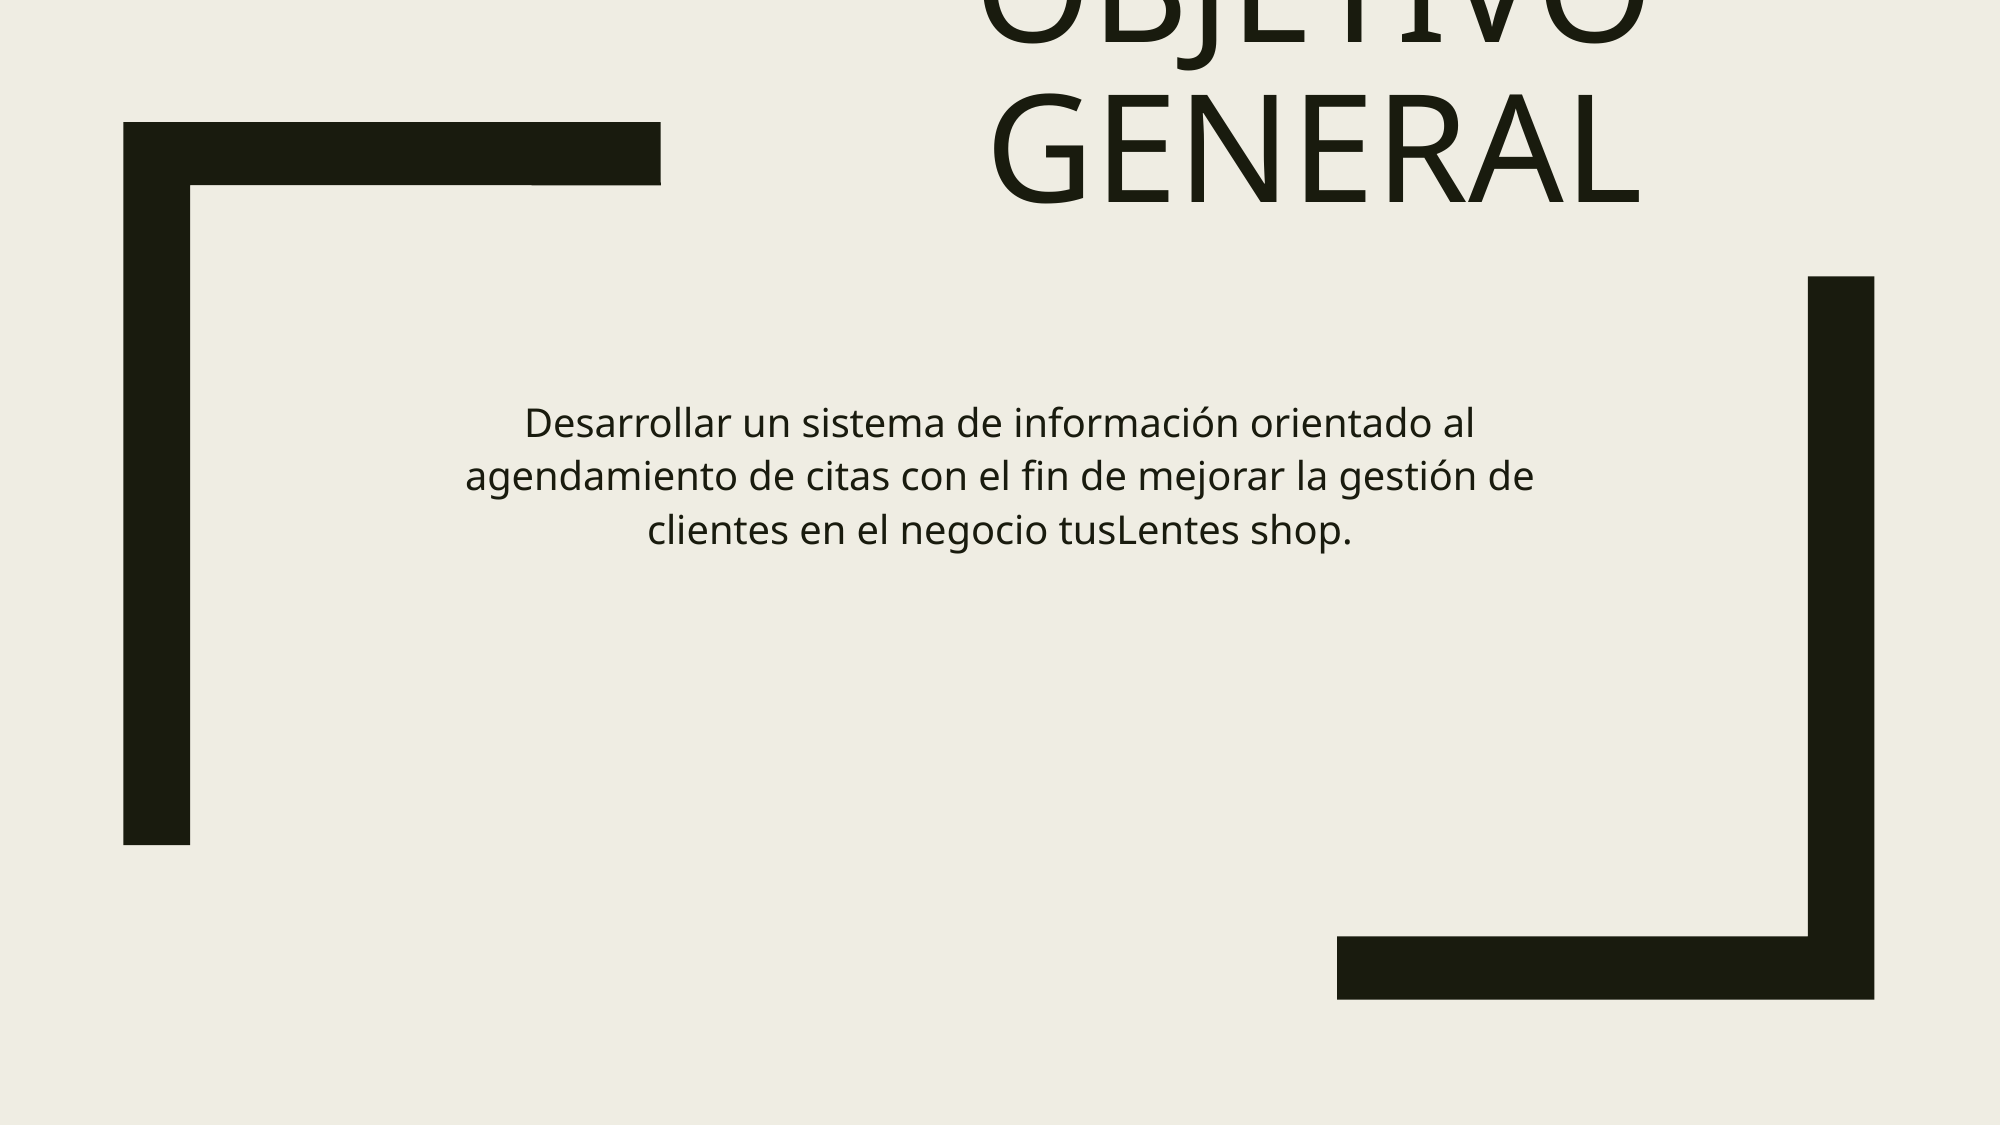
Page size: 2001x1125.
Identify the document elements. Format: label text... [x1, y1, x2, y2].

subtitle Desarrollar un sistema de información orientado al agendamiento de citas con el fin de mejorar la gestión de clientes en el negocio tusLentes shop. [439, 384, 1561, 563]
title Objetivo general [628, 0, 2000, 242]
